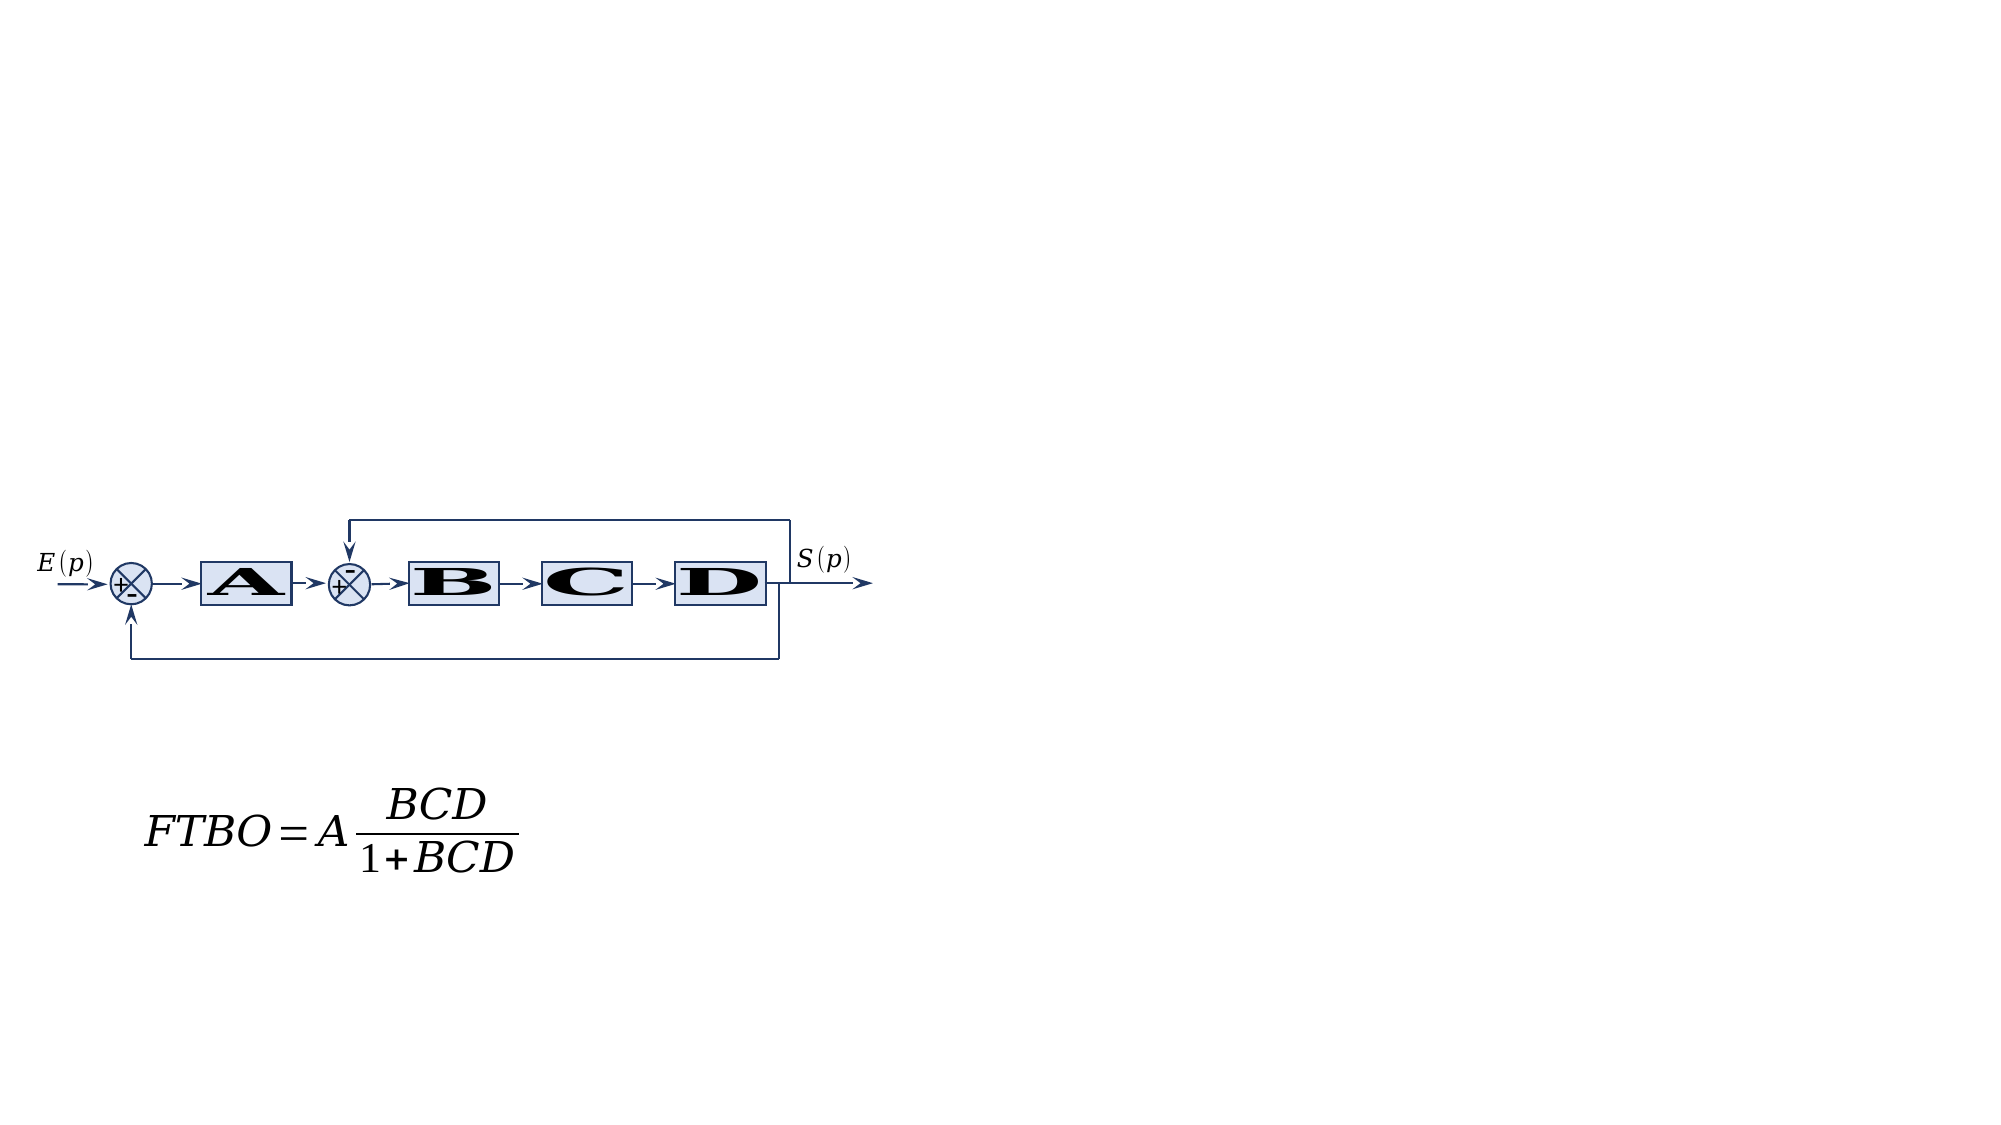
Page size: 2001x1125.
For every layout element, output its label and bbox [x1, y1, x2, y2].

text_box [99, 558, 152, 623]
text_box [317, 537, 371, 610]
